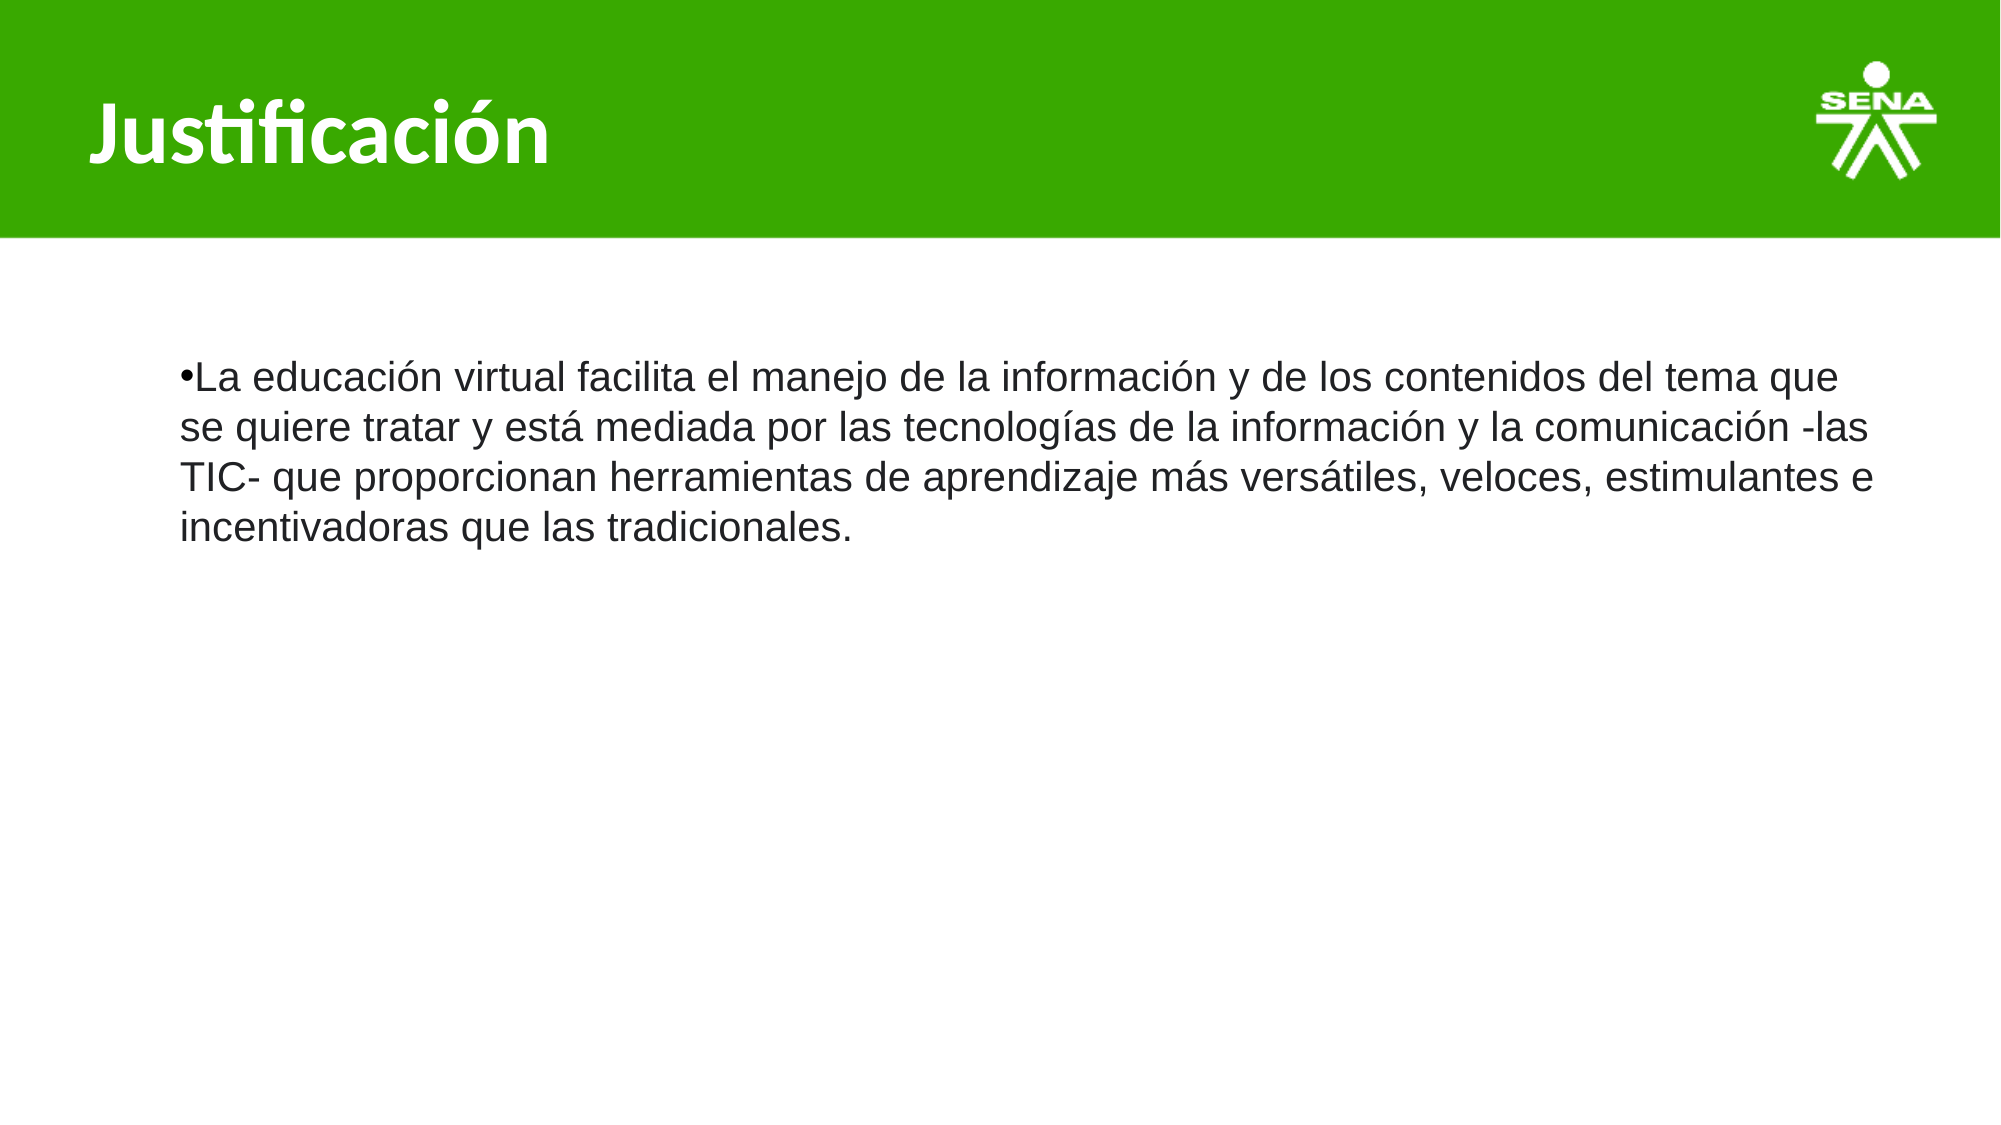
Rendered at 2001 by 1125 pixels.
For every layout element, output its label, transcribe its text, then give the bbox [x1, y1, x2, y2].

text_box La educación virtual facilita el manejo de la información y de los contenidos del tema que se quiere tratar y está mediada por las tecnologías de la información y la comunicación -las TIC- que proporcionan herramientas de aprendizaje más versátiles, veloces, estimulantes e incentivadoras que las tradicionales. [164, 342, 1906, 558]
title Justificación [74, 18, 1800, 236]
picture [0, 0, 2001, 1125]
